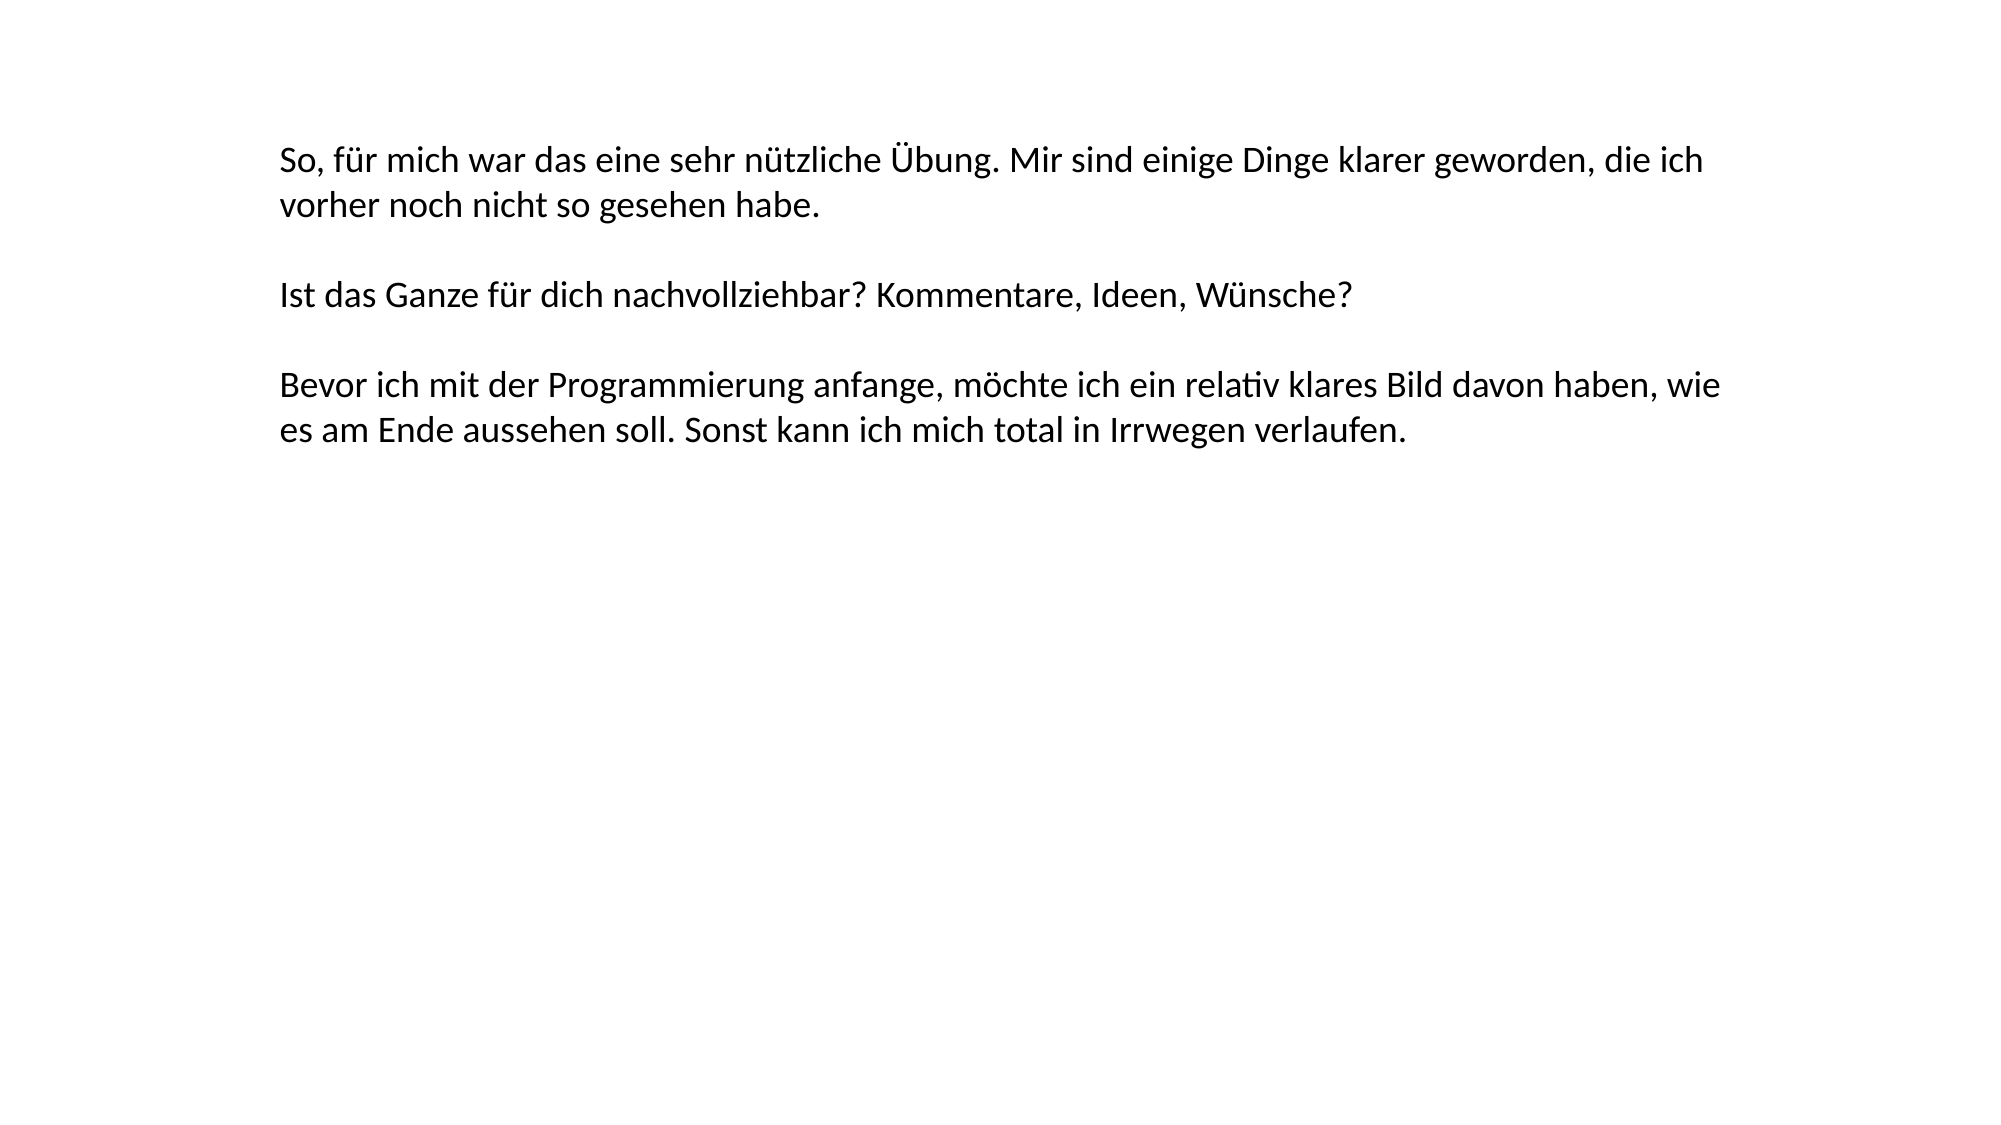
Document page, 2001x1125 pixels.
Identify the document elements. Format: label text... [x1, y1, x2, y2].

text_box So, für mich war das eine sehr nützliche Übung. Mir sind einige Dinge klarer geworden, die ich vorher noch nicht so gesehen habe. Ist das Ganze für dich nachvollziehbar? Kommentare, Ideen, Wünsche? Bevor ich mit der Programmierung anfange, möchte ich ein relativ klares Bild davon haben, wie es am Ende aussehen soll. Sonst kann ich mich total in Irrwegen verlaufen. [264, 127, 1743, 458]
